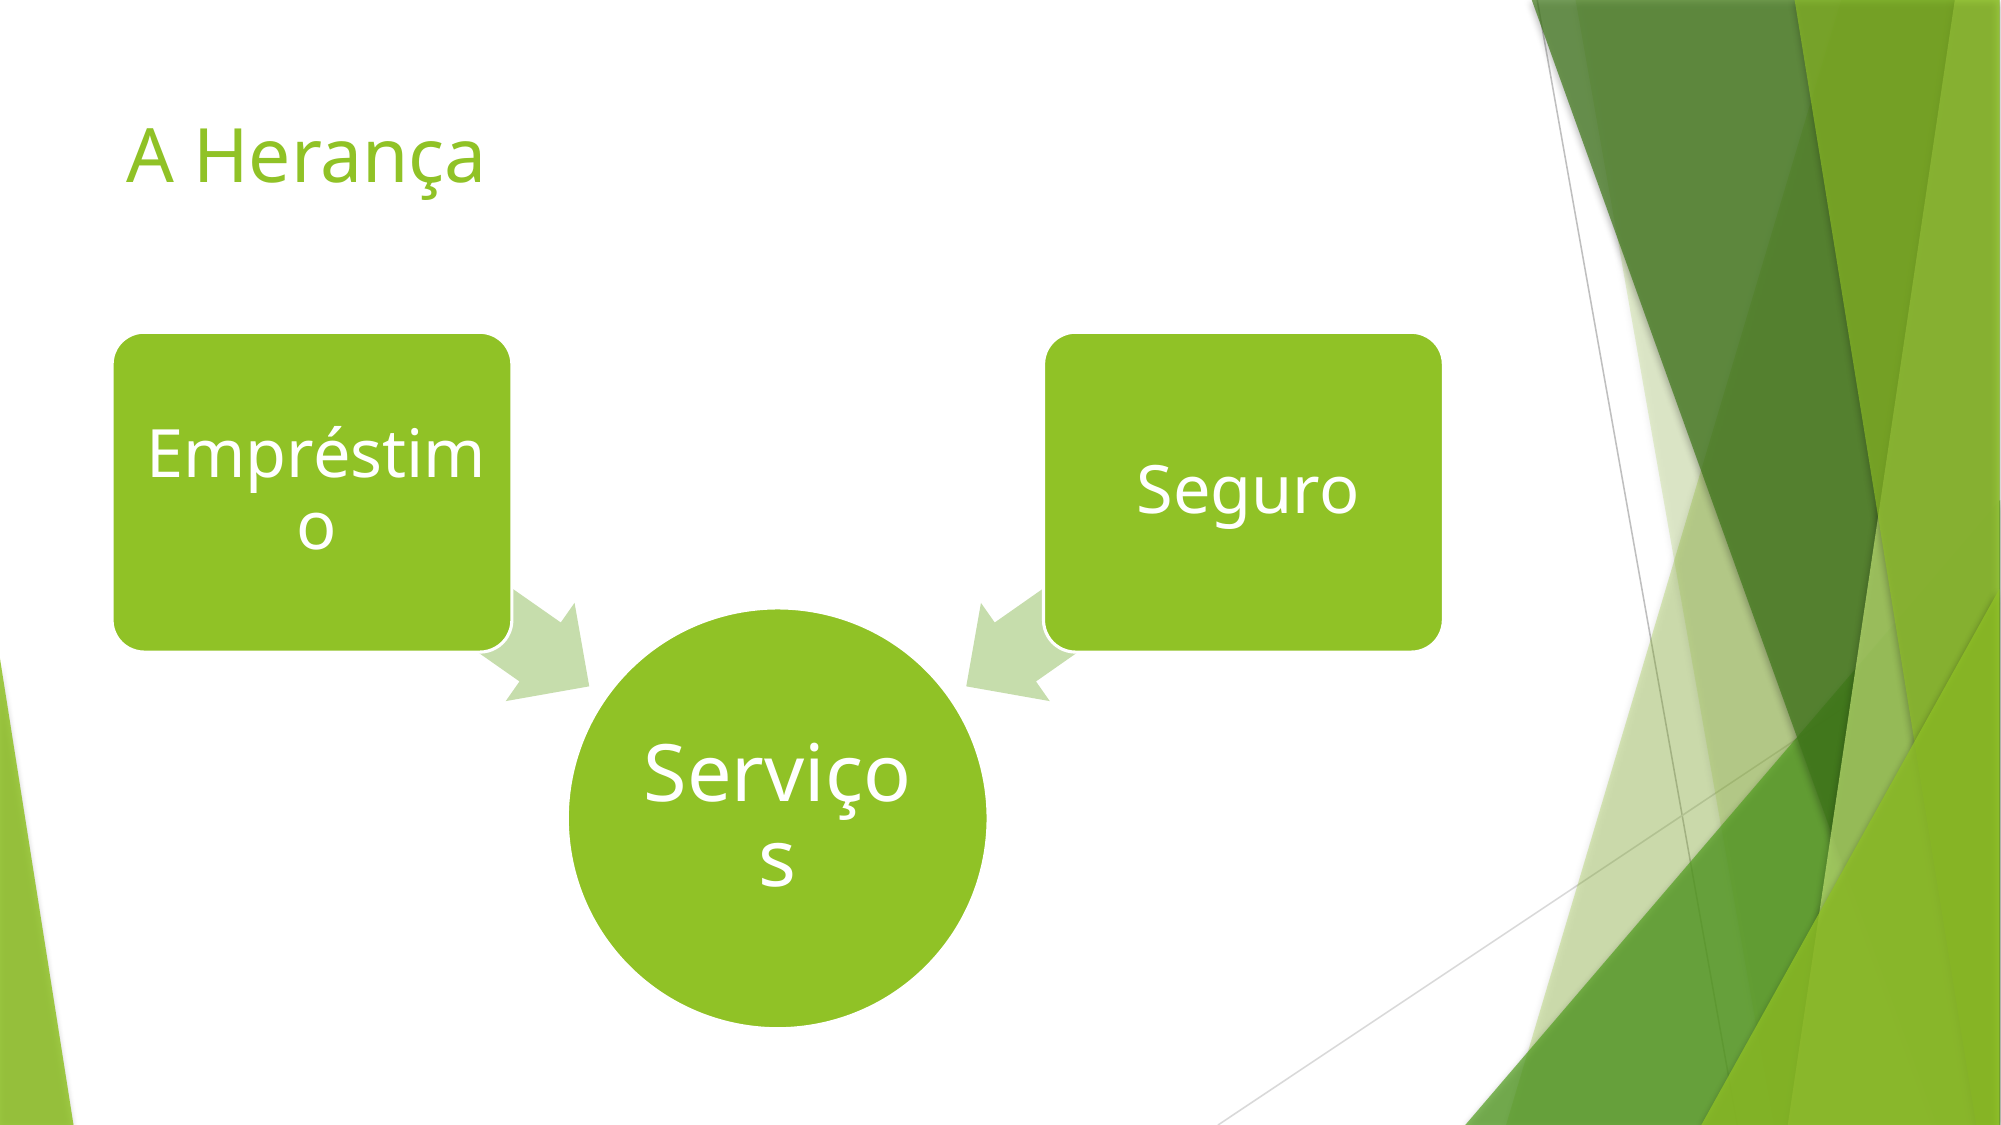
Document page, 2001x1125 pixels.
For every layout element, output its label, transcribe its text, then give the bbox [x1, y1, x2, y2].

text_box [110, 235, 1445, 1125]
title A Herança [111, 99, 1522, 317]
